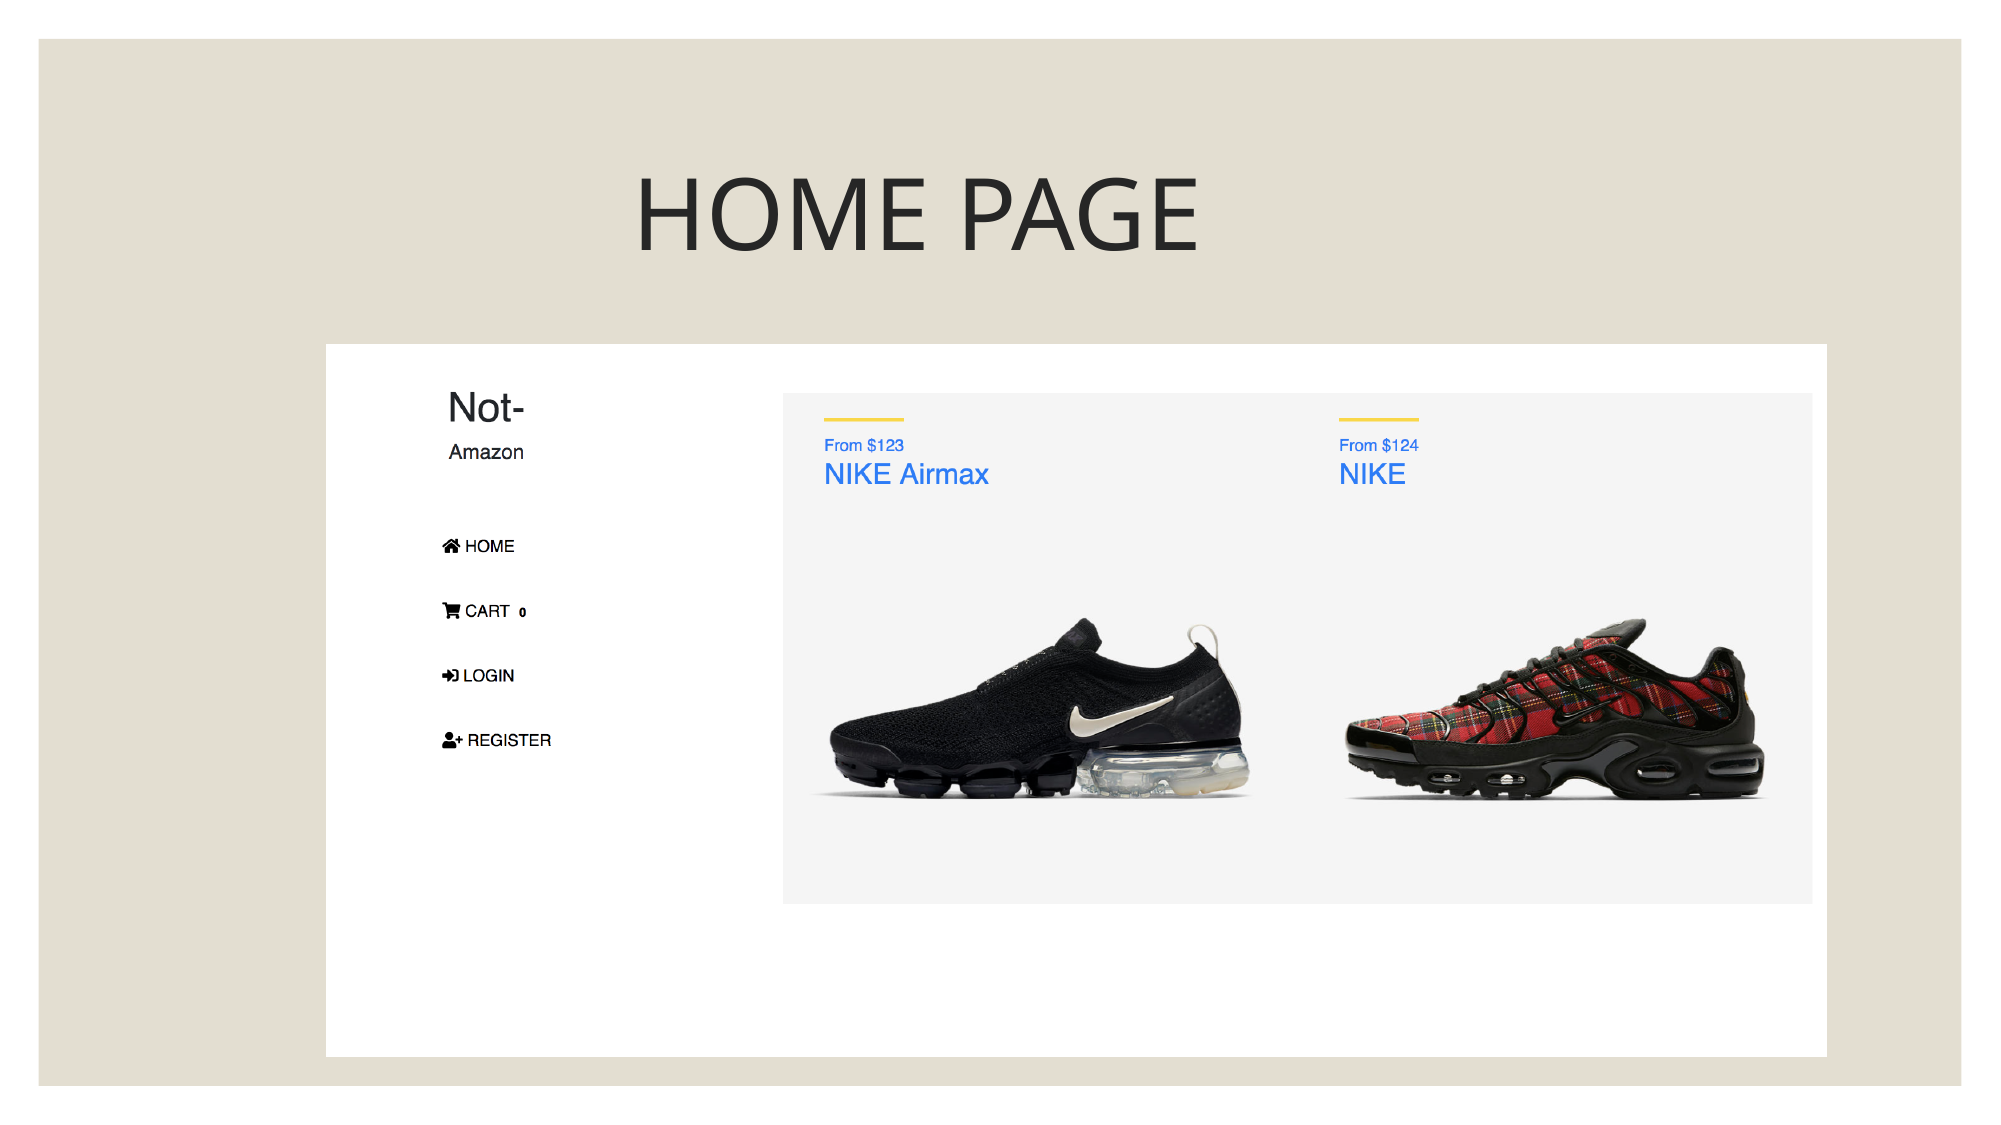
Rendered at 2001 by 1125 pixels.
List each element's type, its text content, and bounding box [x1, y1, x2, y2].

title HOME PAGE [174, 105, 1825, 331]
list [326, 344, 1827, 1057]
